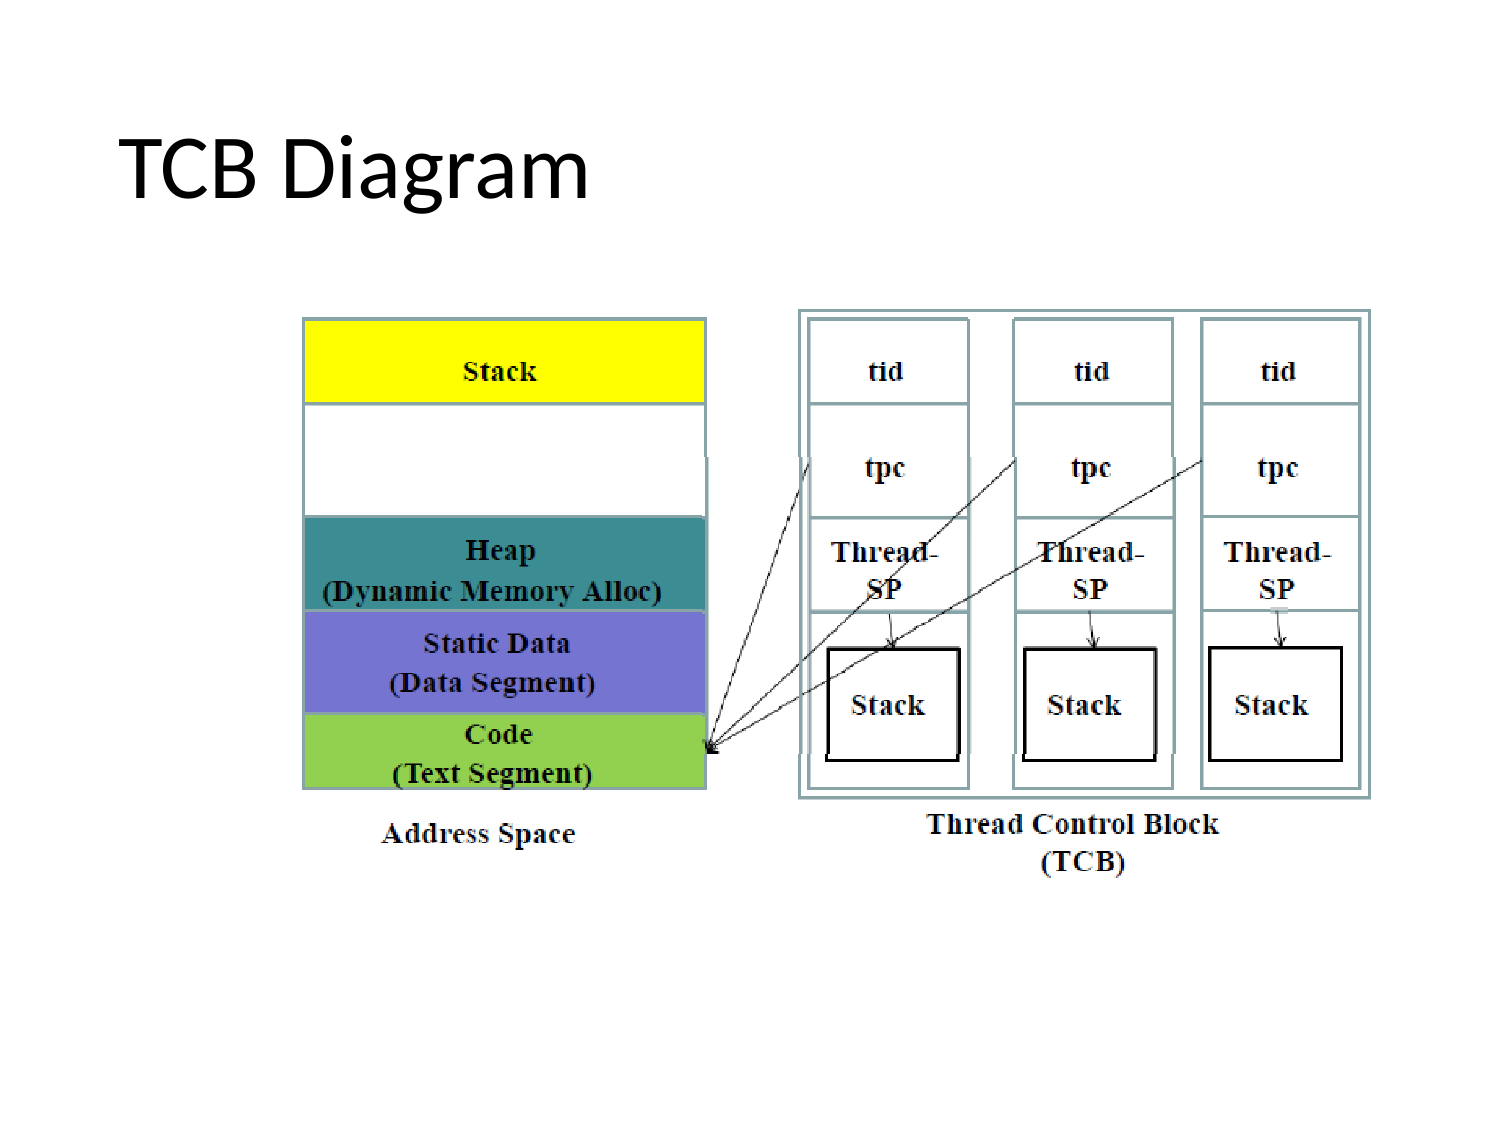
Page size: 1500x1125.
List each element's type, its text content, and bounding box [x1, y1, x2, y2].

title TCB Diagram [103, 59, 1397, 278]
picture [287, 299, 1377, 882]
